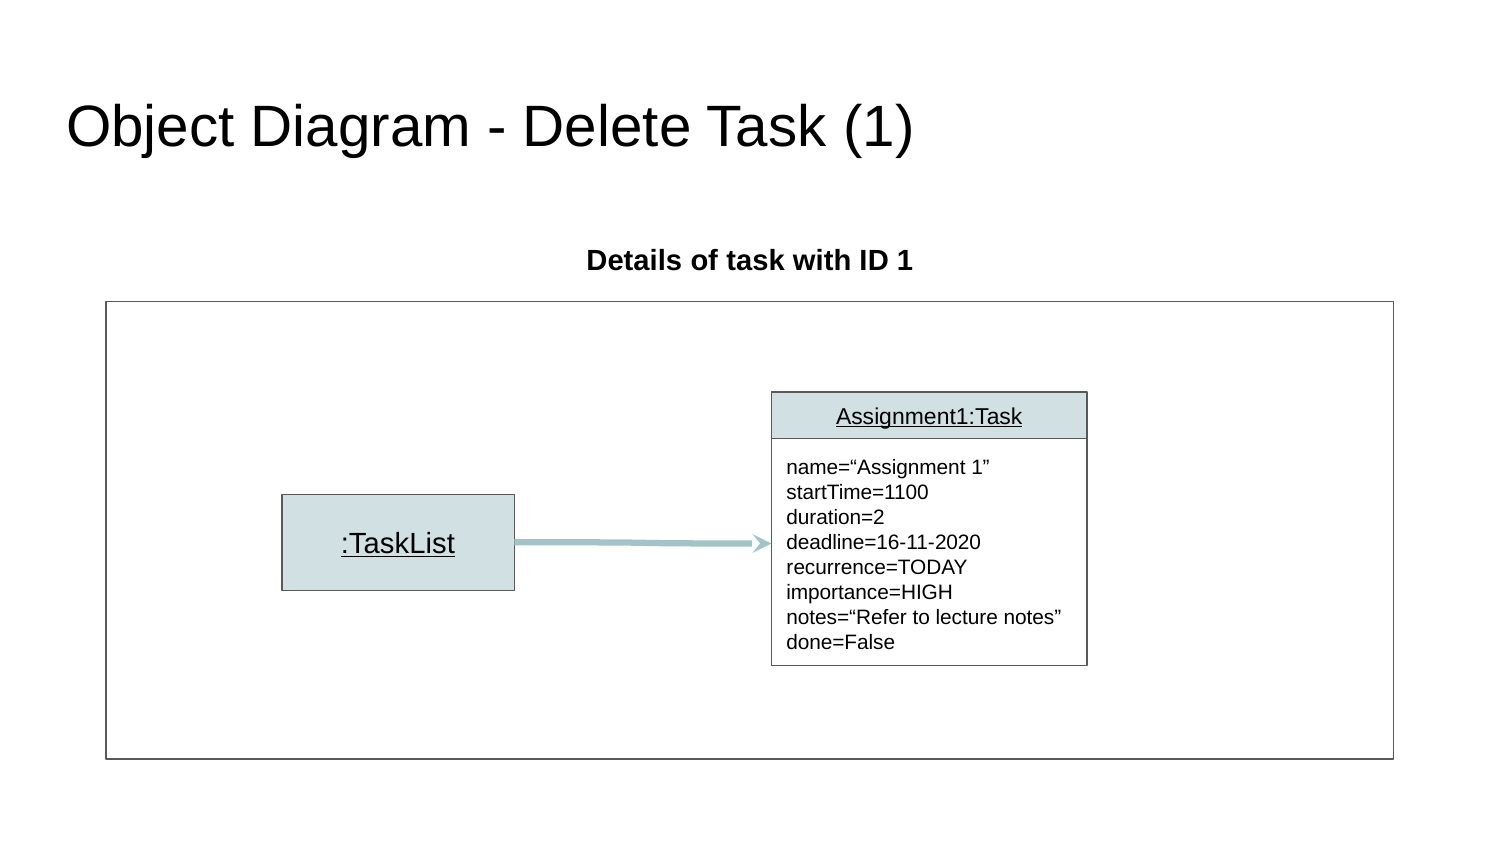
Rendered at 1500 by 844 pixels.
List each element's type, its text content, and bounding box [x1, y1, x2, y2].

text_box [771, 392, 1088, 666]
text_box Details of task with ID 1 [78, 226, 1422, 289]
title Object Diagram - Delete Task (1) [51, 72, 1449, 167]
text_box [106, 301, 1394, 760]
text_box :TaskList [281, 494, 515, 591]
